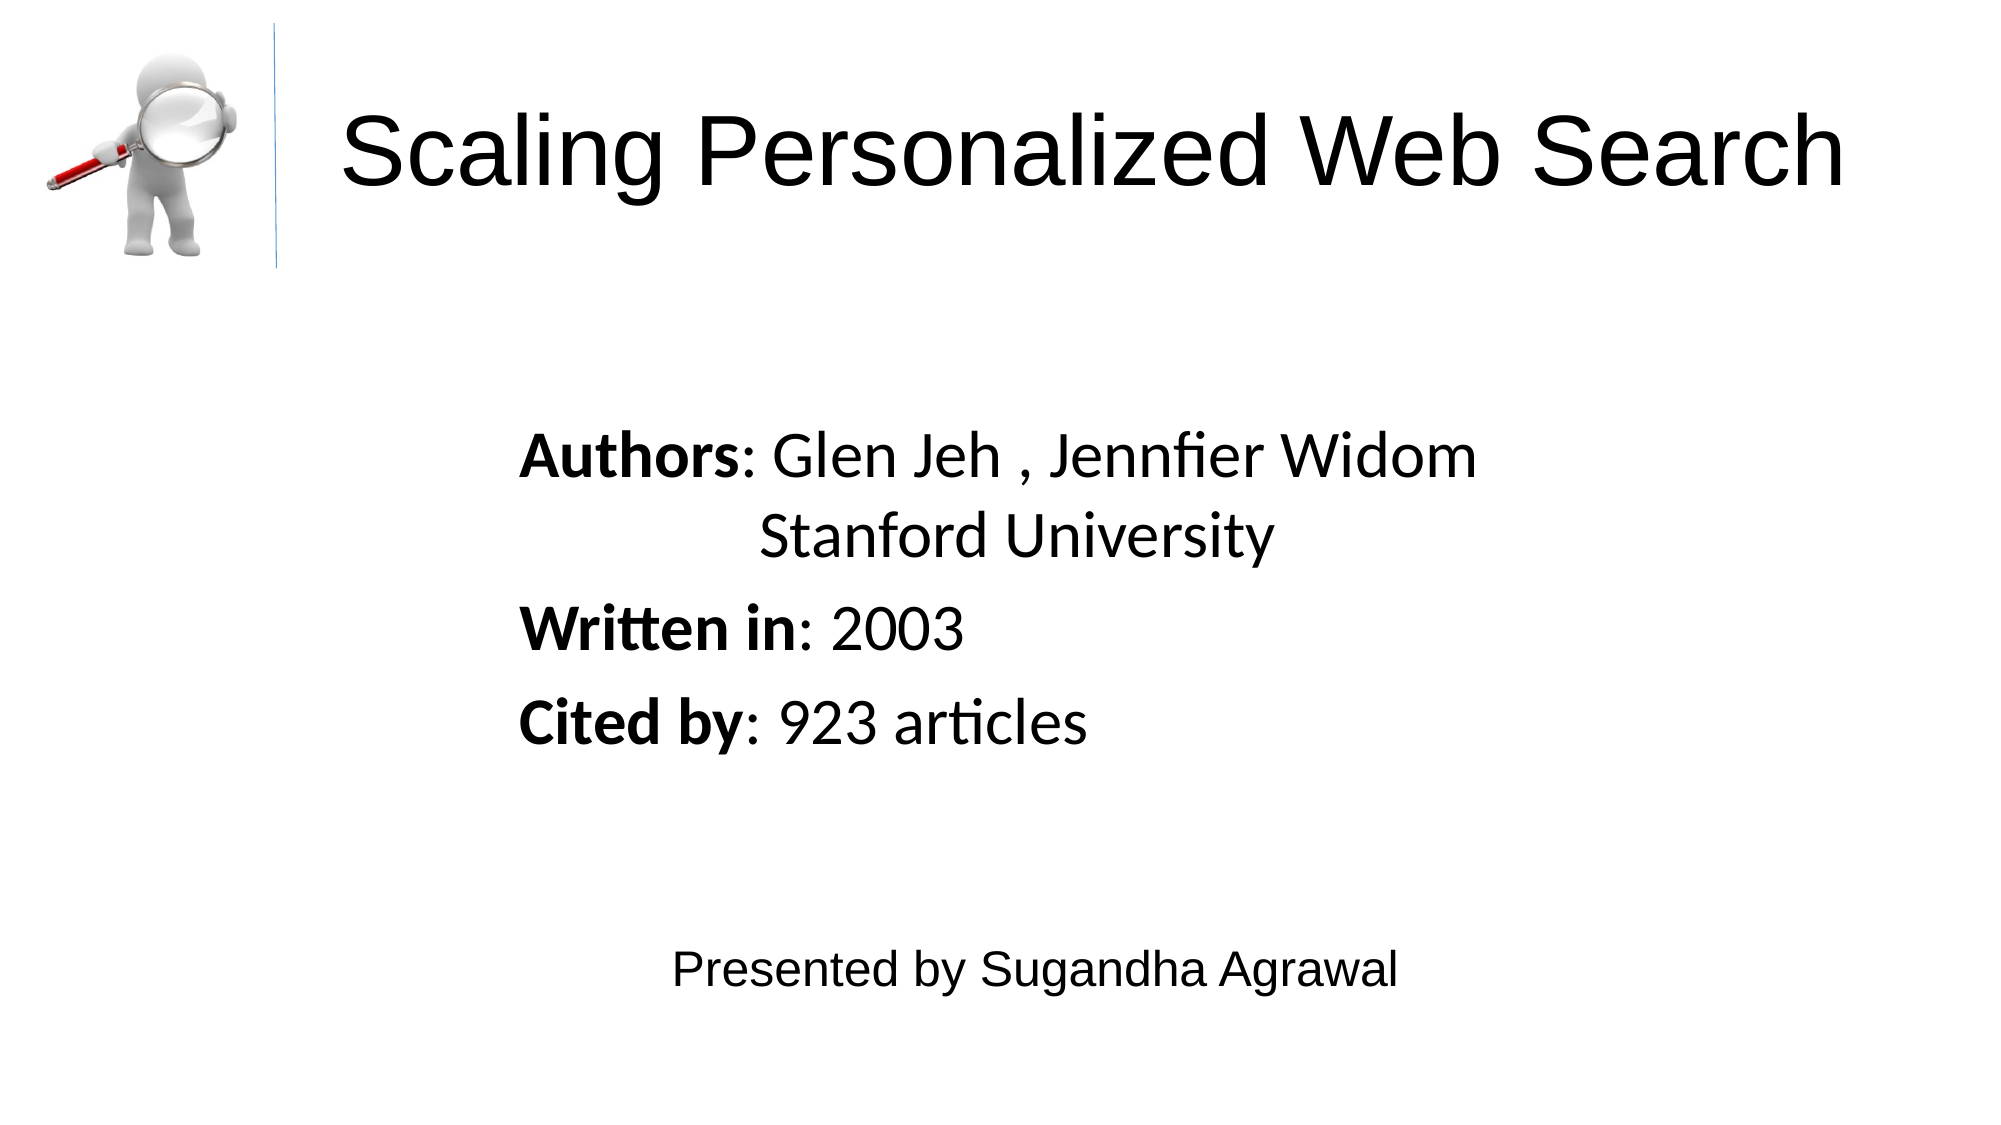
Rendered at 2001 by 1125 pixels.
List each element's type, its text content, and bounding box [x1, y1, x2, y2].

text_box Scaling Personalized Web Search [324, 1, 1942, 290]
text_box Presented by Sugandha Agrawal [429, 929, 1642, 1005]
text_box Authors: Glen Jeh , Jennfier Widom Stanford University Written in: 2003 Cited by: 923 articles [504, 403, 1567, 729]
picture [27, 23, 274, 269]
